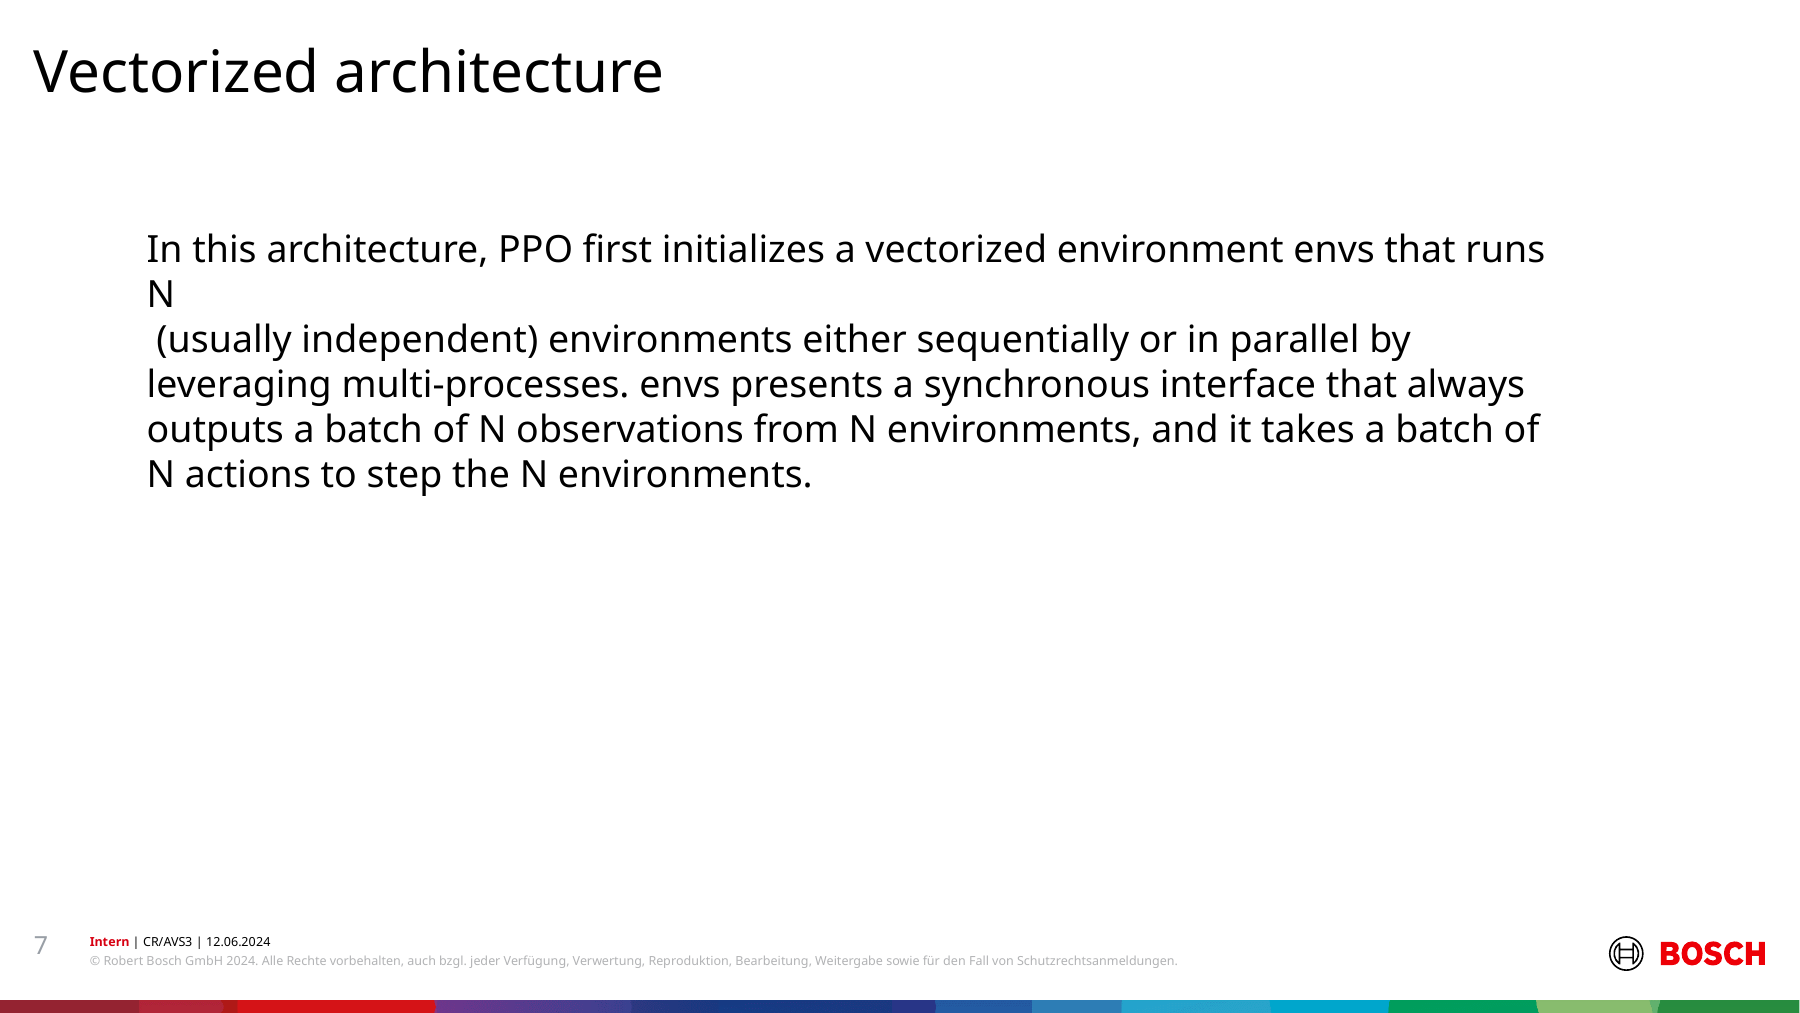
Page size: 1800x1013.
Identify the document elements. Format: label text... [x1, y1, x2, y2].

slide_number 7 [33, 929, 81, 997]
picture [1388, 1000, 1800, 1013]
picture [0, 1000, 1270, 1013]
list Vectorized architecture [33, 42, 1766, 107]
text_box In this architecture, PPO first initializes a vectorized environment envs that runs N (usually independent) environments either sequentially or in parallel by leveraging multi-processes. envs presents a synchronous interface that always outputs a batch of N observations from N environments, and it takes a batch of N actions to step the N environments. [131, 217, 1563, 502]
